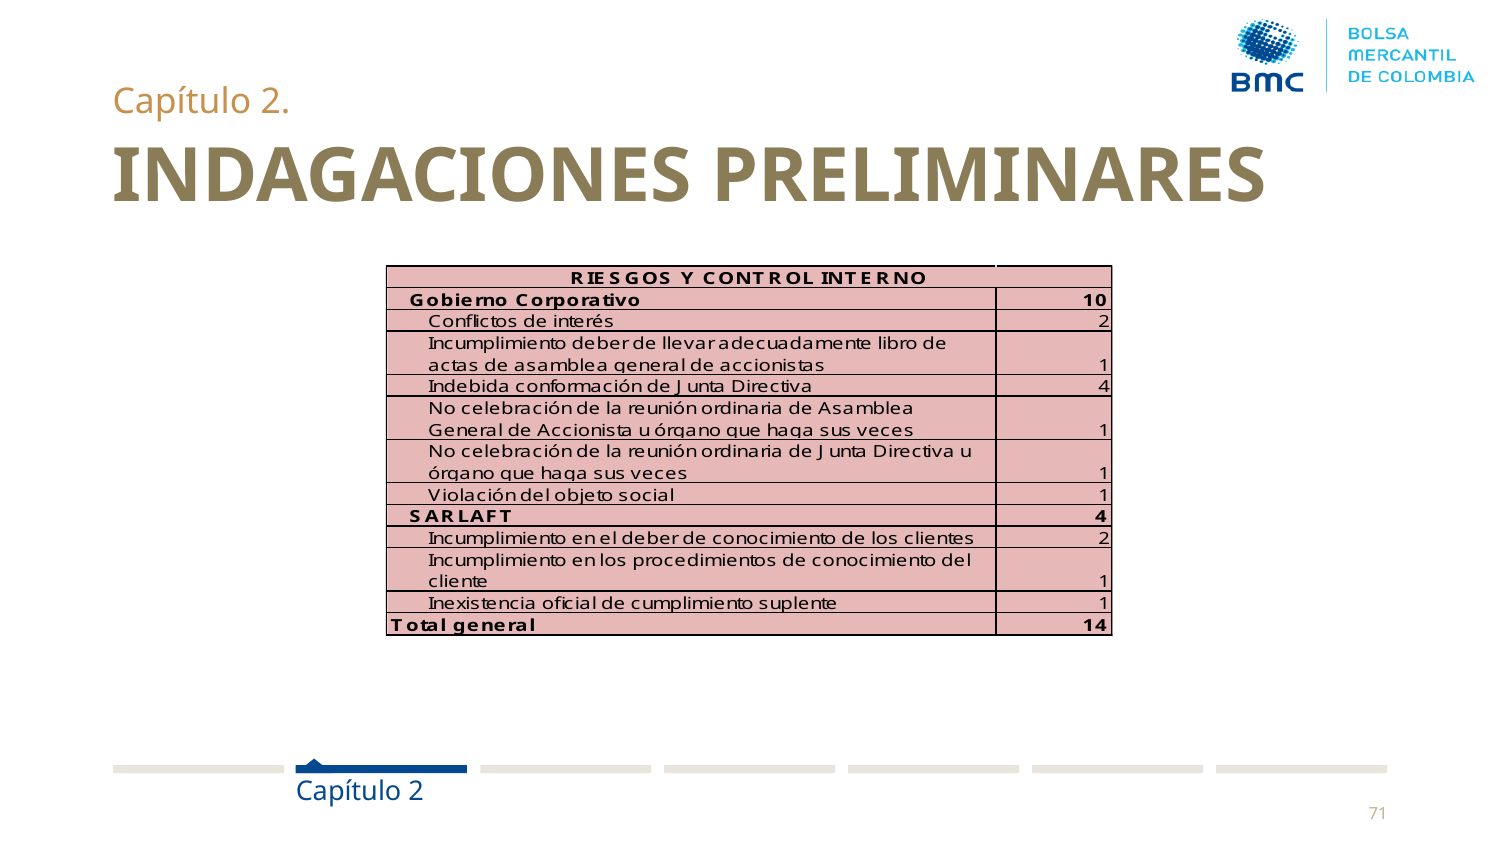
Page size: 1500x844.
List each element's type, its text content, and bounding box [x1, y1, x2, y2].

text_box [295, 758, 468, 774]
text_box [1032, 765, 1204, 774]
list Capítulo 2. [112, 85, 1388, 141]
picture [385, 265, 1115, 637]
text_box [848, 765, 1020, 774]
picture [1229, 18, 1478, 96]
text_box [664, 765, 836, 774]
text_box Capítulo 2 [295, 773, 498, 839]
title INDAGACIONES PRELIMINARES [112, 140, 1500, 254]
text_box [480, 765, 652, 774]
text_box [113, 765, 285, 774]
text_box [1216, 765, 1388, 774]
